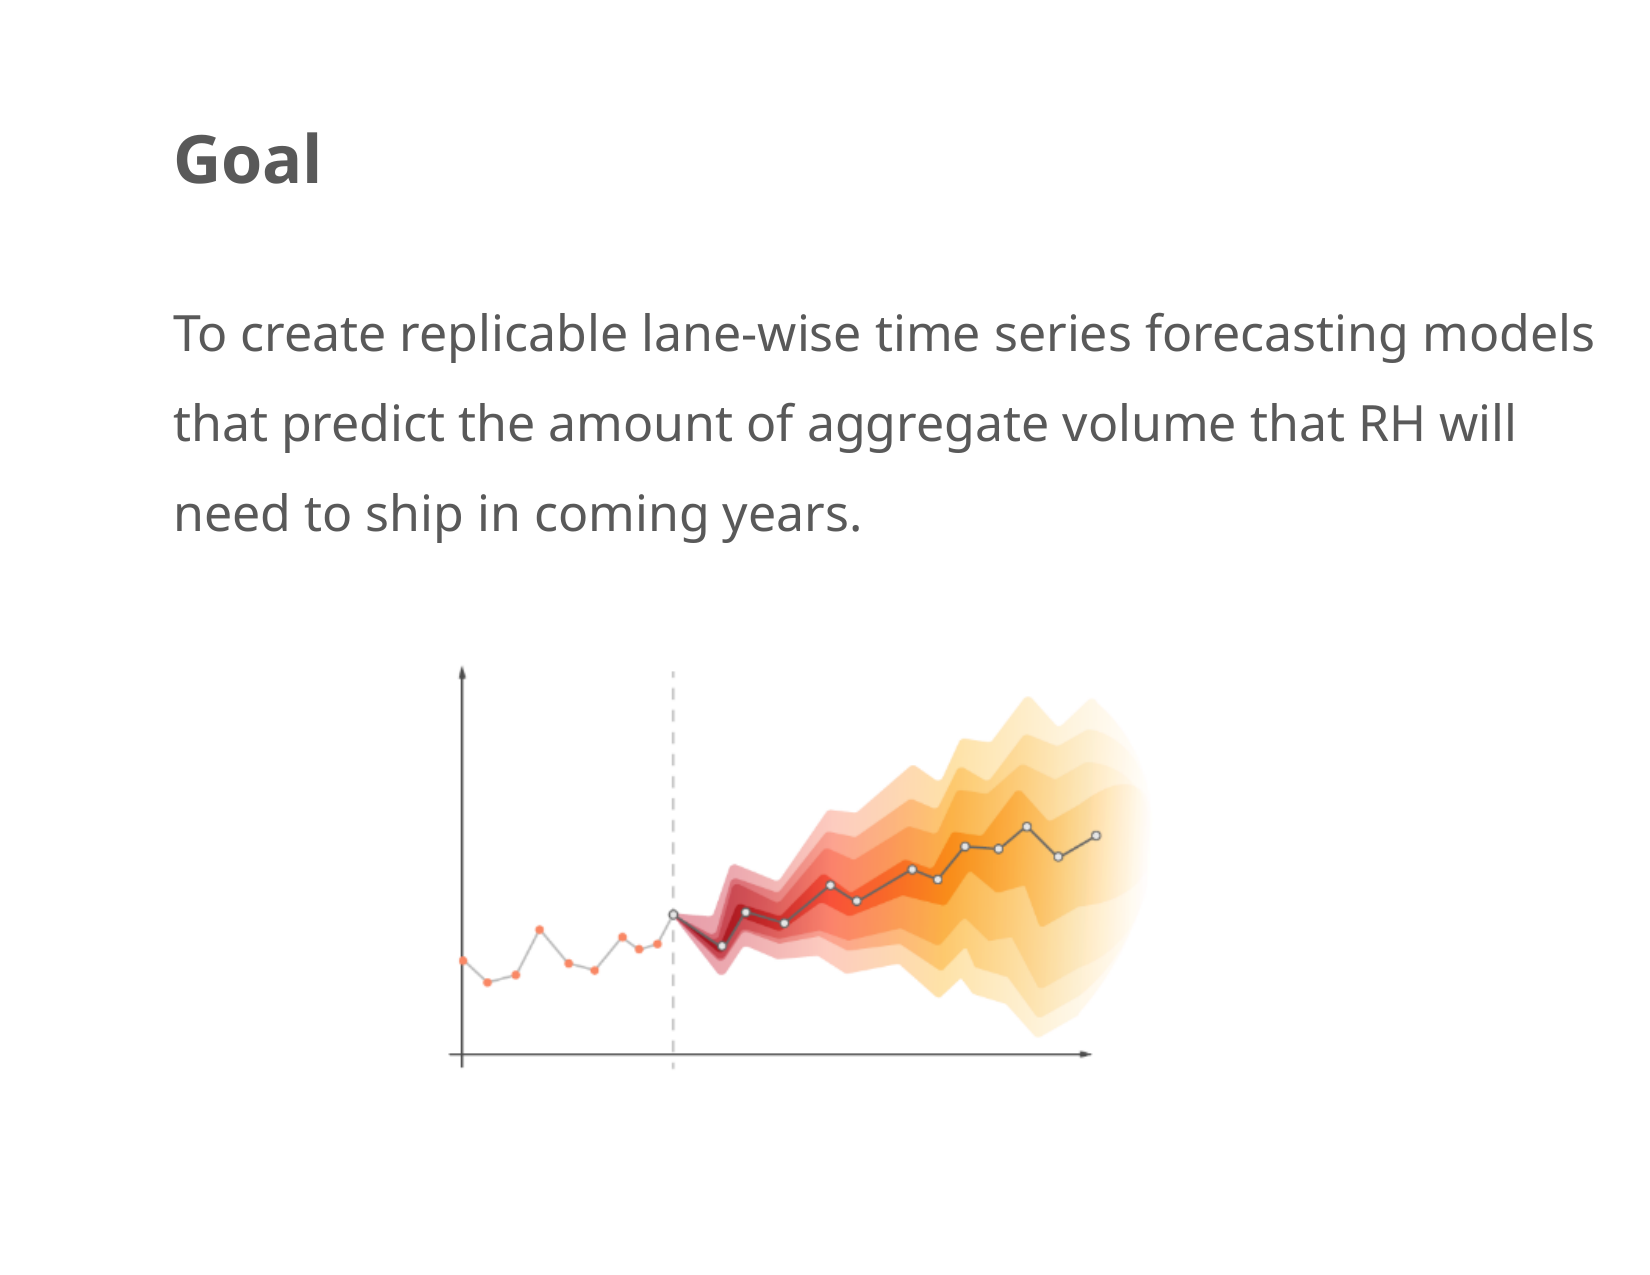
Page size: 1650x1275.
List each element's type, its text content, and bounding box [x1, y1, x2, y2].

picture [447, 645, 1157, 1085]
list To create replicable lane-wise time series forecasting models that predict the amount of aggregate volume that RH will need to ship in coming years. [156, 263, 1642, 1105]
title Goal [156, 51, 1642, 263]
